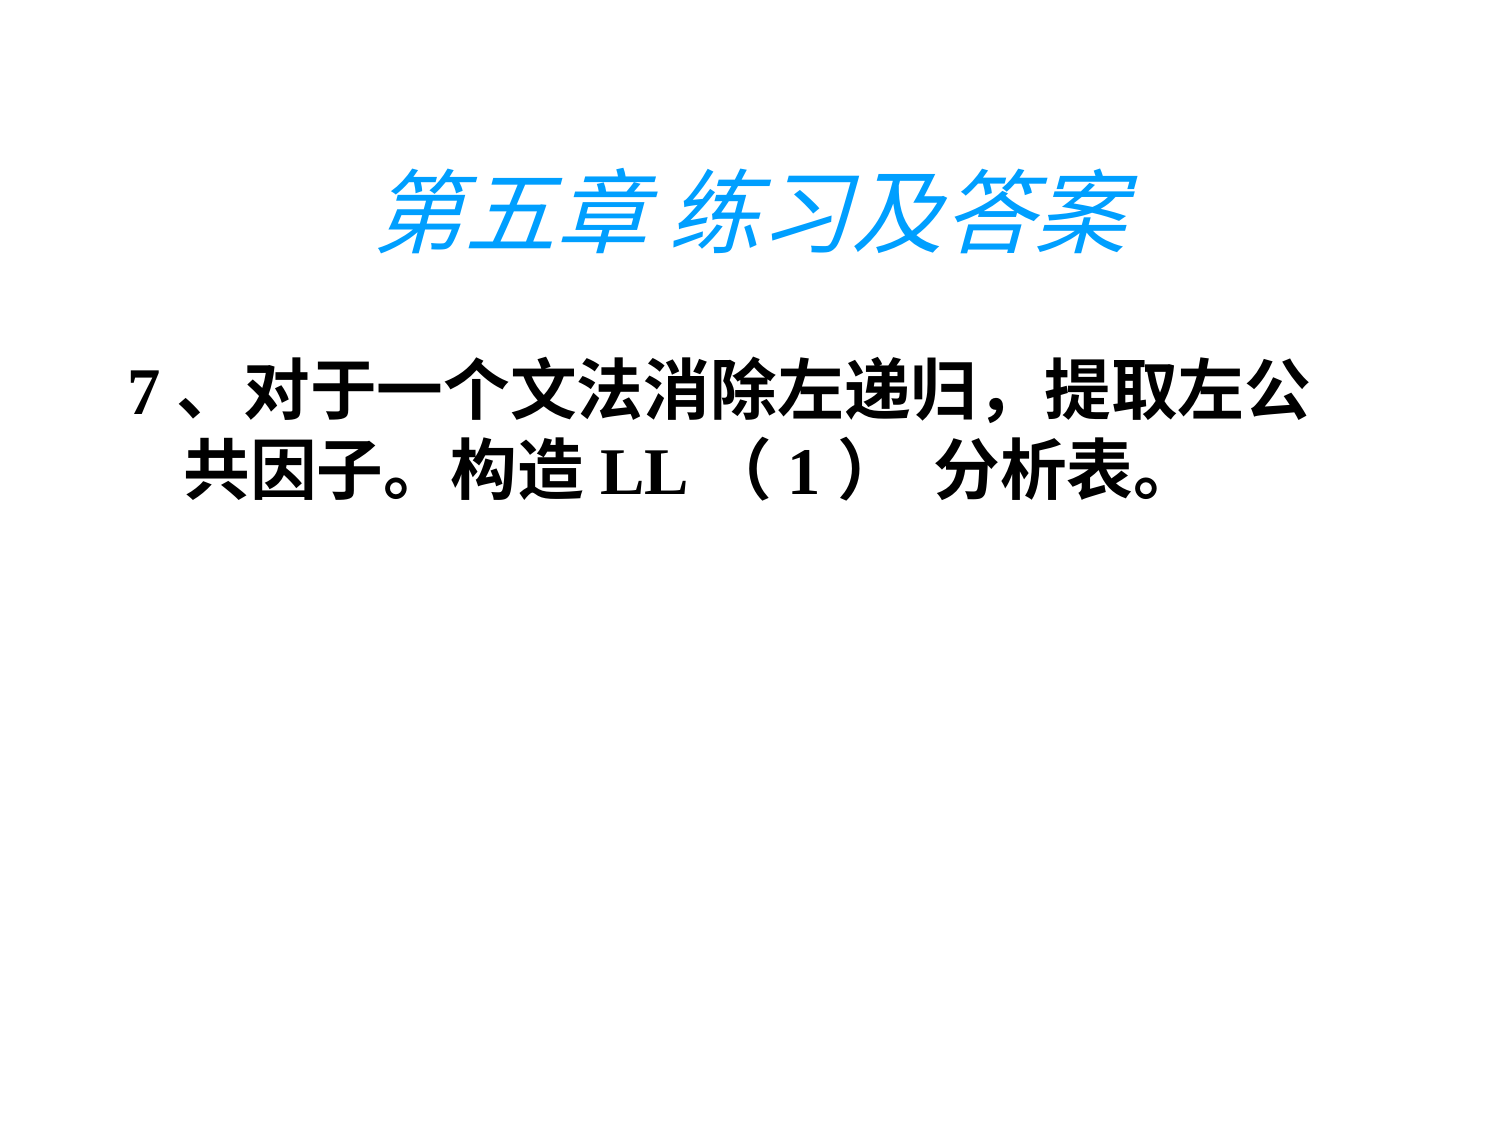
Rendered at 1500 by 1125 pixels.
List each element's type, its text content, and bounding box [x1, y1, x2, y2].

list 7、对于一个文法消除左递归，提取左公共因子。构造LL（1） 分析表。 [111, 340, 1388, 1017]
title 第五章 练习及答案 [112, 115, 1388, 304]
